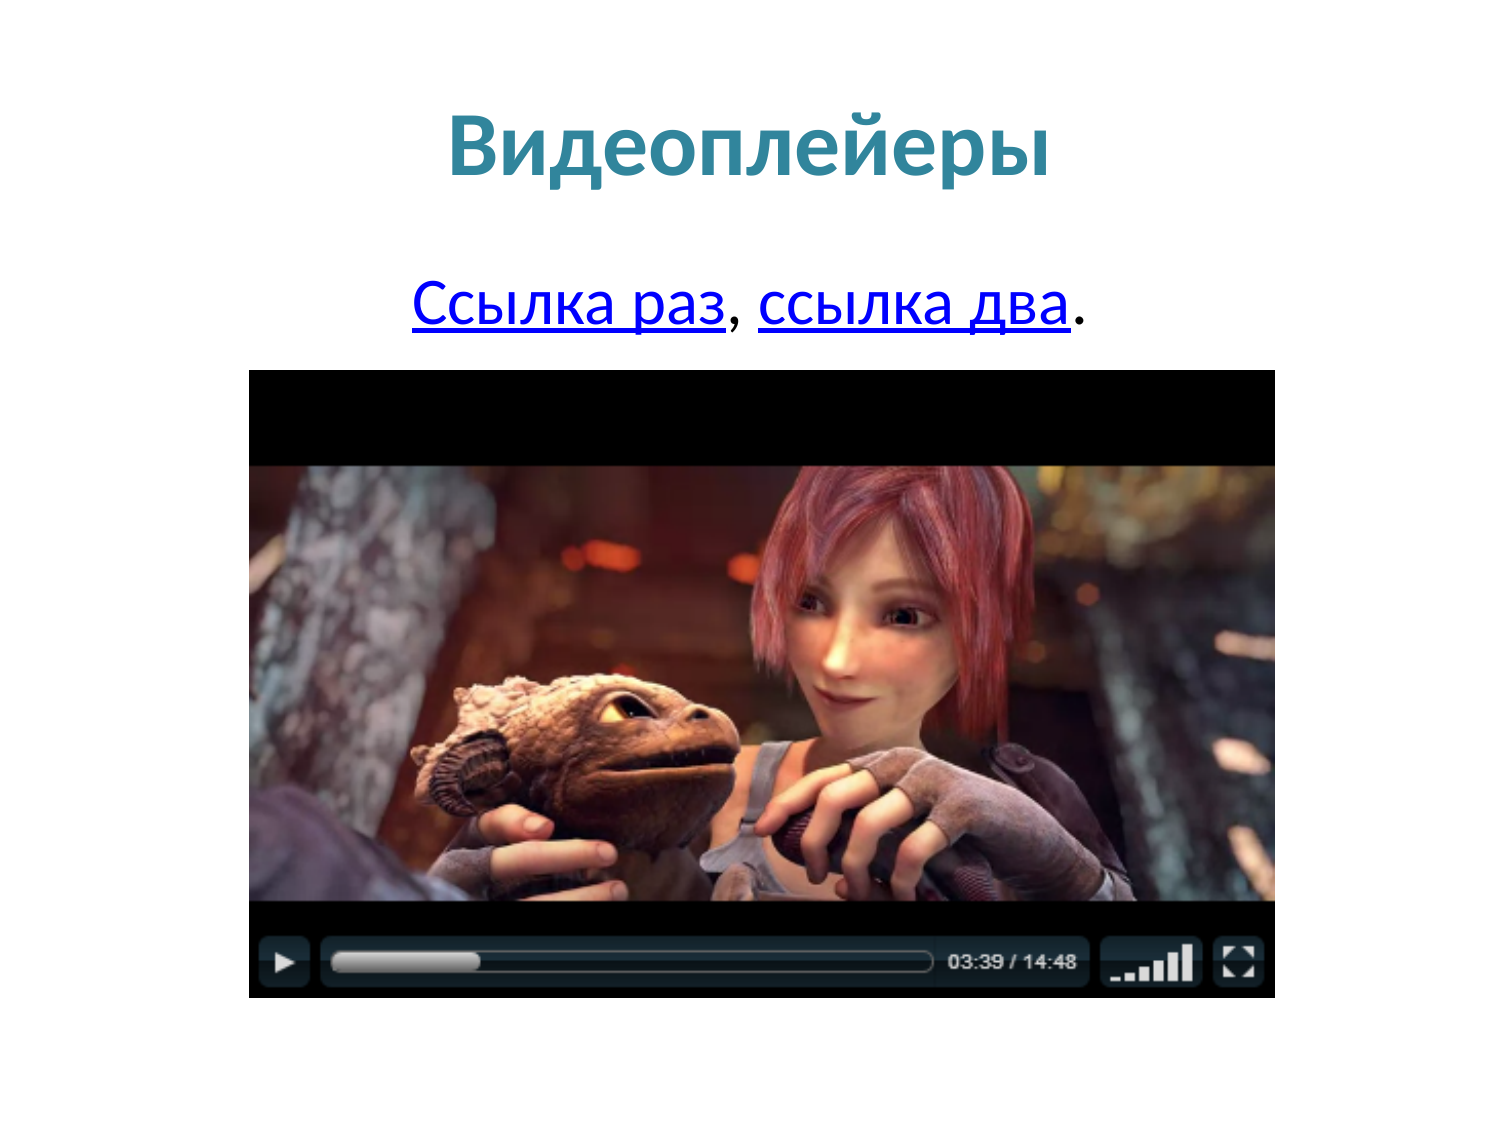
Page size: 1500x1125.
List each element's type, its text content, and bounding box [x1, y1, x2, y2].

picture [249, 370, 1276, 998]
title Видеоплейеры [75, 45, 1425, 233]
list Ссылка раз, ссылка два. [75, 249, 1425, 1005]
